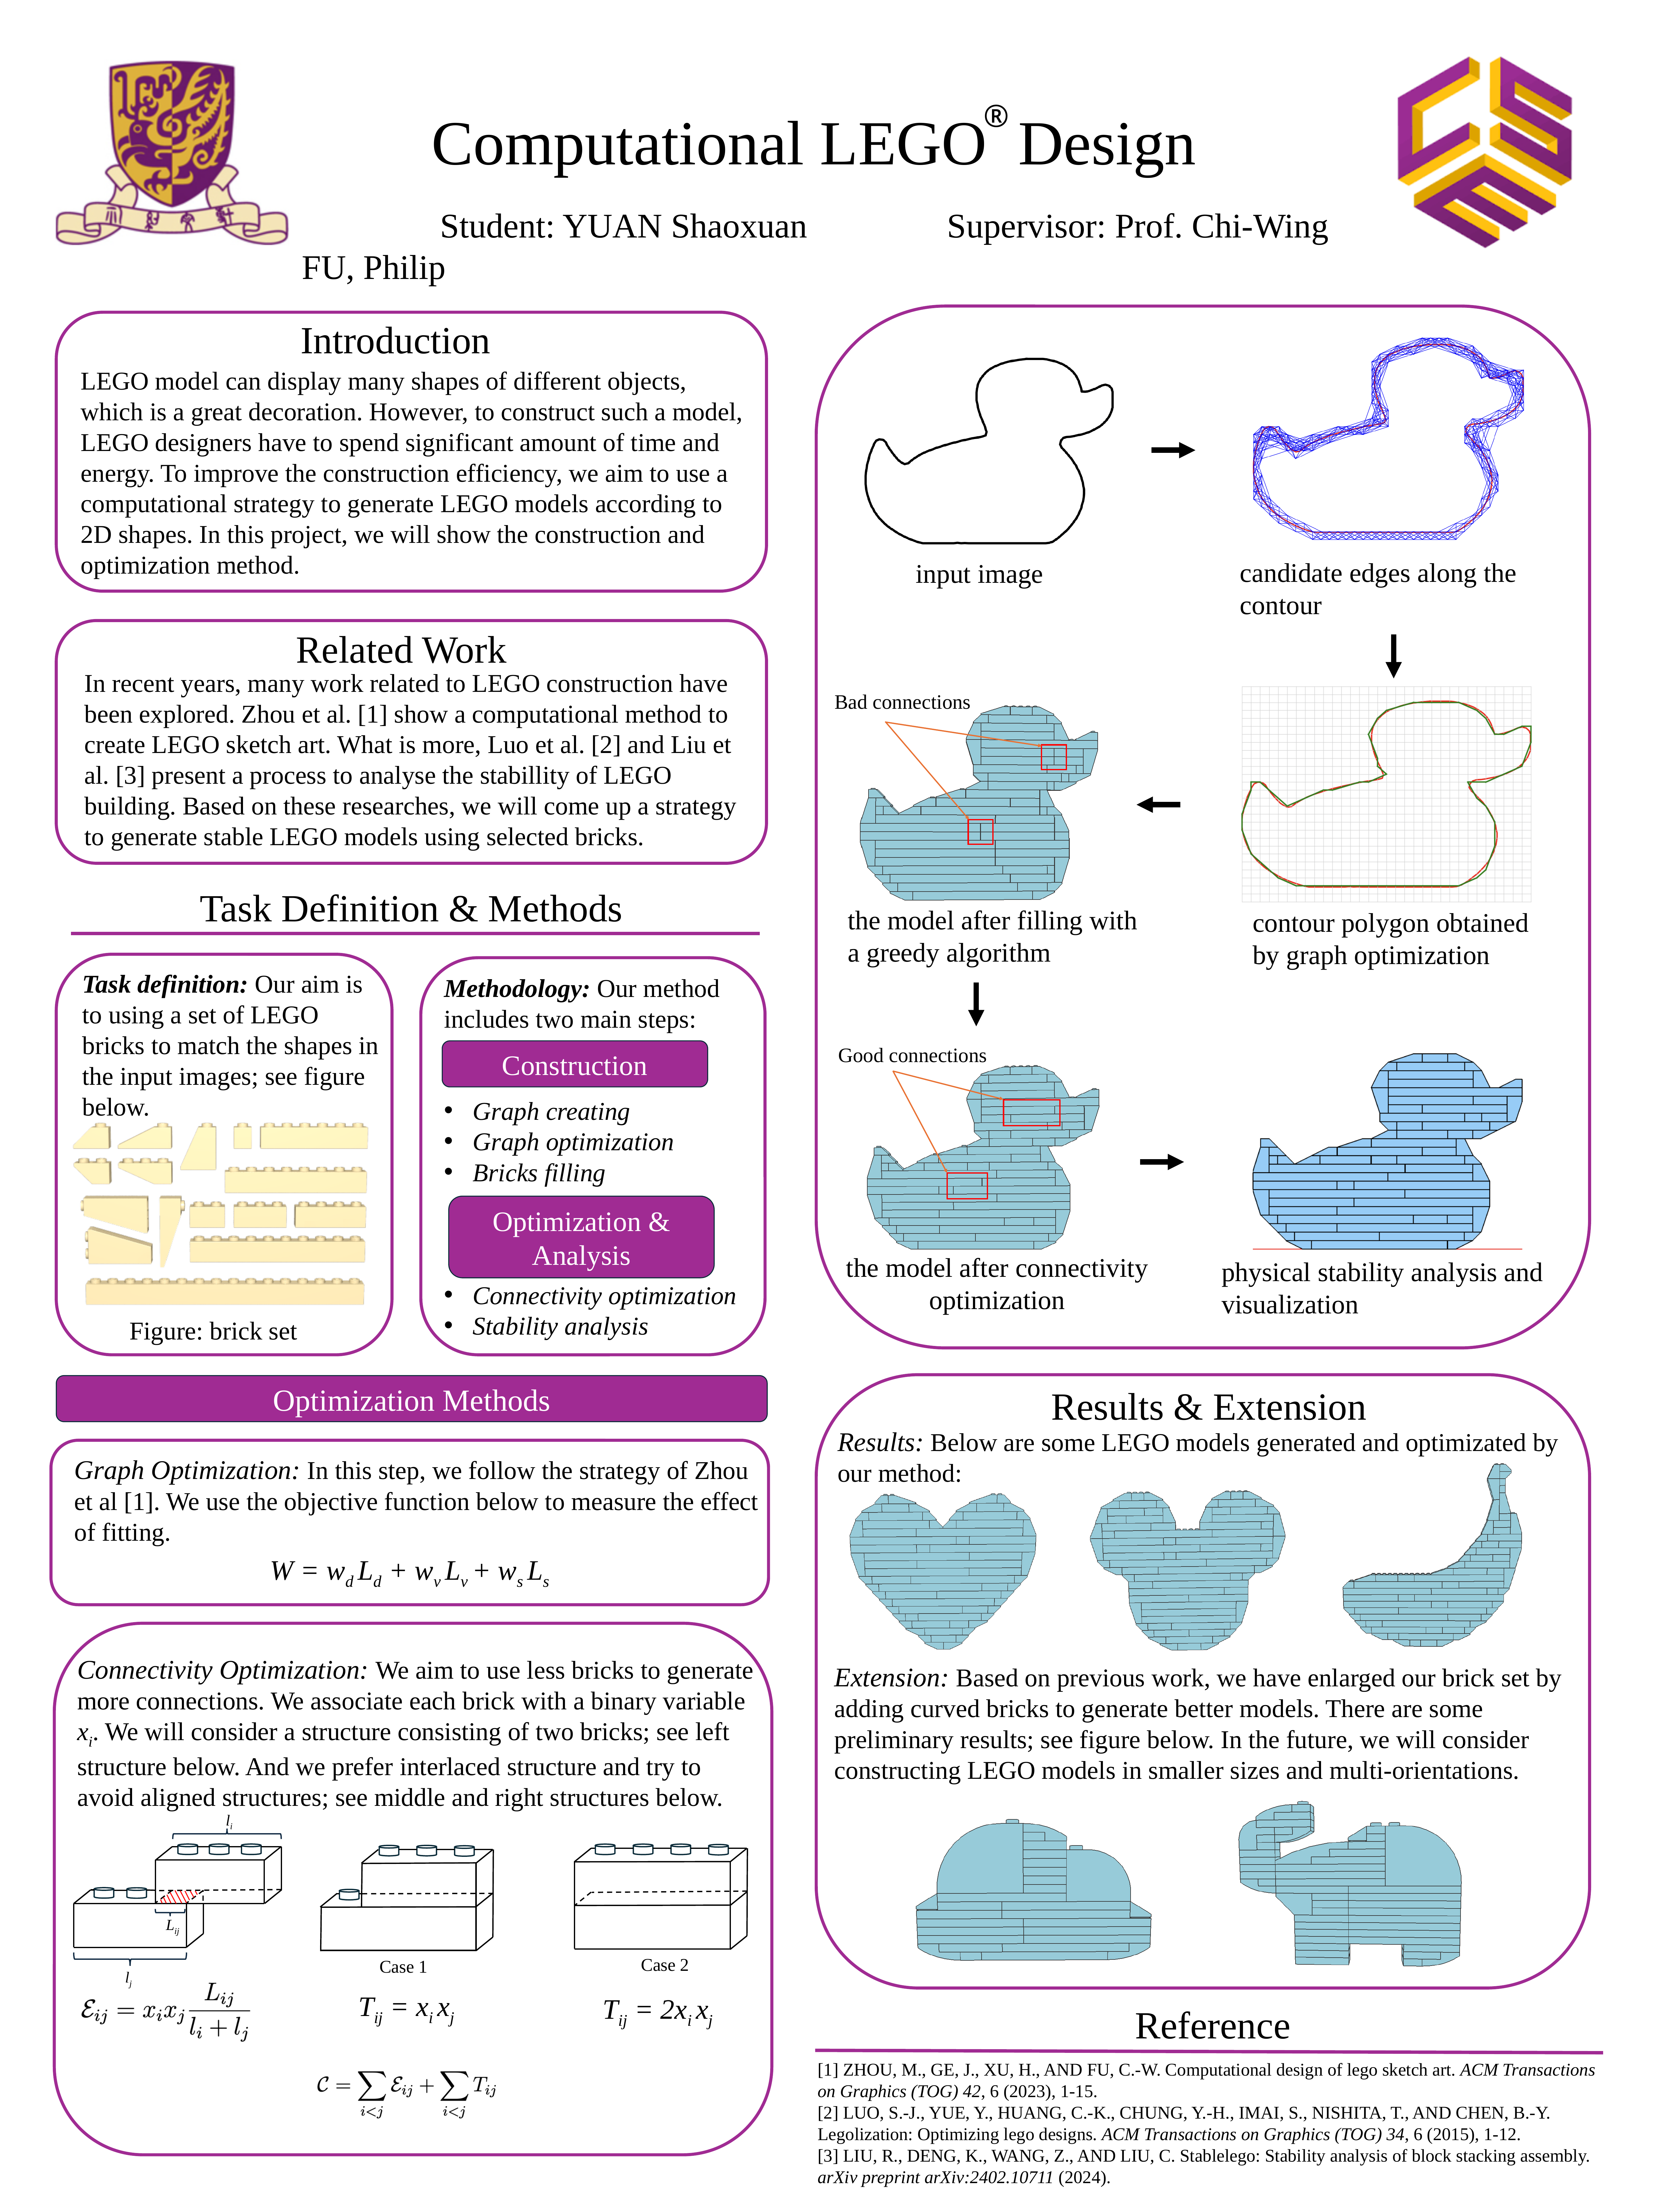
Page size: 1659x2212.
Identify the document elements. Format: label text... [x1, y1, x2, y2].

text_box the model after filling with a greedy algorithm [843, 941, 1152, 970]
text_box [591, 1891, 748, 1893]
text_box [708, 1844, 729, 1856]
text_box Lij [161, 1912, 186, 1938]
text_box [56, 620, 767, 864]
text_box Reference [1130, 2022, 1295, 2049]
text_box [73, 1952, 187, 1965]
text_box [1545, 1682, 1590, 1971]
picture [54, 50, 292, 260]
text_box [416, 1845, 437, 1857]
text_box [816, 1374, 1580, 1466]
text_box [56, 312, 767, 592]
text_box Task Definition & Methods [195, 881, 628, 931]
text_box [378, 1845, 399, 1857]
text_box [730, 1893, 747, 1905]
text_box [155, 1909, 186, 1913]
text_box [79, 954, 370, 965]
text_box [492, 1849, 494, 1893]
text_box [167, 1894, 170, 1904]
text_box [209, 1843, 229, 1855]
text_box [320, 1907, 322, 1951]
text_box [476, 1850, 492, 1863]
picture [778, 1026, 1187, 1289]
text_box contour polygon obtained by graph optimization [1248, 903, 1557, 972]
text_box Task definition: Our aim is to using a set of LEGO bricks to match the shapes in the input images; see figure below. [77, 965, 387, 1123]
text_box Computational LEGO Design [392, 99, 1236, 179]
text_box Figure: brick set [125, 1327, 302, 1347]
text_box [177, 1843, 198, 1855]
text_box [320, 1893, 337, 1907]
picture [1381, 48, 1590, 257]
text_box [361, 1849, 378, 1863]
text_box lj [120, 1965, 144, 1975]
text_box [155, 1890, 172, 1903]
text_box [1] ZHOU, M., GE, J., XU, H., AND FU, C.-W. Computational design of lego sketch art. ACM Transactions on Graphics (TOG) 42, 6 (2023), 1-15. [2] LUO, S.-J., YUE, Y., HUANG, C.-K., CHUNG, Y.-H., IMAI, S., NISHITA, T., AND CHEN, B.-Y. Legolization: Optimizing lego designs. ACM Transactions on Graphics (TOG) 34, 6 (2015), 1-12. [3] LIU, R., DENG, K., WANG, Z., AND LIU, C. Stablelego: Stability analysis of block stacking assembly. arXiv preprint arXiv:2402.10711 (2024). [813, 2055, 1605, 2189]
picture [1236, 682, 1536, 906]
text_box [170, 1892, 176, 1904]
text_box [93, 1887, 114, 1899]
text_box [126, 1887, 147, 1899]
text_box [73, 1890, 91, 1904]
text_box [180, 1890, 187, 1903]
picture [1253, 1045, 1523, 1254]
text_box Lij [187, 1912, 188, 1933]
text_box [730, 1936, 747, 1950]
text_box [443, 957, 743, 969]
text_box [185, 1891, 190, 1900]
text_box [155, 1846, 172, 1861]
text_box Connectivity Optimization: We aim to use less bricks to generate more connections. We associate each brick with a binary variable xi. We will consider a structure consisting of two bricks; see left structure below. And we prefer interlaced structure and try to avoid aligned structures; see middle and right structures below. [73, 1649, 763, 1814]
text_box [816, 305, 1590, 1349]
text_box Case 1 [375, 1952, 432, 1979]
text_box input image [911, 554, 1147, 591]
picture [838, 1744, 1545, 2029]
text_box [574, 1892, 591, 1906]
text_box [241, 1843, 262, 1855]
text_box Results: Below are some LEGO models generated and optimizated by our method: [833, 1422, 1574, 1466]
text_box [156, 1889, 282, 1891]
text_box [886, 722, 1042, 746]
text_box Case 2 [636, 1951, 694, 1977]
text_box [815, 2050, 1603, 2053]
text_box Student: YUAN Shaoxuan Supervisor: Prof. Chi-Wing FU, Philip [297, 201, 1381, 288]
text_box Methodology: Our method includes two main steps: Graph creating Graph optimization Bricks filling Connectivity optimization Stability analysis [439, 969, 770, 1376]
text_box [175, 1890, 182, 1904]
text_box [730, 1849, 747, 1862]
text_box LEGO model can display many shapes of different objects, which is a great decoration. However, to construct such a model, LEGO designers have to spend significant amount of time and energy. To improve the construction efficiency, we aim to use a computational strategy to generate LEGO models according to 2D shapes. In this project, we will show the construction and optimization method. [76, 362, 753, 581]
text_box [163, 1897, 167, 1904]
text_box [420, 972, 439, 1340]
picture [793, 1433, 1607, 1688]
text_box li [221, 1814, 246, 1833]
text_box Construction [441, 1040, 708, 1088]
picture [71, 1083, 382, 1327]
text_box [747, 1893, 748, 1936]
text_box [492, 1894, 494, 1937]
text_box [264, 1847, 281, 1861]
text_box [160, 1899, 163, 1904]
text_box [454, 1845, 475, 1857]
text_box Optimization & Analysis [448, 1195, 715, 1278]
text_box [190, 1891, 194, 1898]
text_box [947, 1071, 1004, 1100]
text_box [885, 721, 970, 820]
text_box candidate edges along the contour [1235, 553, 1540, 622]
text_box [264, 1891, 282, 1904]
text_box [56, 966, 393, 1355]
text_box [594, 1843, 616, 1855]
text_box [816, 1683, 838, 1950]
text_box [574, 1848, 591, 1862]
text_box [476, 1937, 493, 1951]
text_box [892, 1071, 947, 1173]
text_box ® [979, 94, 1017, 135]
text_box [79, 1623, 747, 1649]
picture [69, 1975, 544, 2126]
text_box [747, 1848, 748, 1891]
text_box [476, 1894, 492, 1907]
text_box [339, 1889, 360, 1900]
text_box [172, 1828, 282, 1839]
text_box Optimization Methods [56, 1375, 768, 1422]
picture [773, 663, 1188, 941]
text_box [54, 1657, 772, 2155]
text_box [195, 1891, 198, 1895]
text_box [186, 1891, 203, 1904]
text_box Graph Optimization: In this step, we follow the strategy of Zhou et al [1]. We use the objective function below to measure the effect of fitting. [69, 1450, 767, 1548]
picture [1245, 330, 1531, 545]
text_box [50, 1440, 769, 1605]
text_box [186, 1933, 204, 1947]
picture [857, 352, 1118, 548]
text_box physical stability analysis and visualization [1217, 1252, 1555, 1321]
text_box Extension: Based on previous work, we have enlarged our brick set by adding curved bricks to generate better models. There are some preliminary results; see figure below. In the future, we will consider constructing LEGO models in smaller sizes and multi-orientations. [830, 1682, 1583, 1786]
text_box In recent years, many work related to LEGO construction have been explored. Zhou et al. [1] show a computational method to create LEGO sketch art. What is more, Luo et al. [2] and Liu et al. [3] present a process to analyse the stabillity of LEGO building. Based on these researches, we will come up a strategy to generate stable LEGO models using selected bricks. [80, 664, 756, 853]
text_box the model after connectivity optimization [839, 1289, 1155, 1317]
text_box [670, 1843, 691, 1855]
text_box [633, 1843, 653, 1855]
